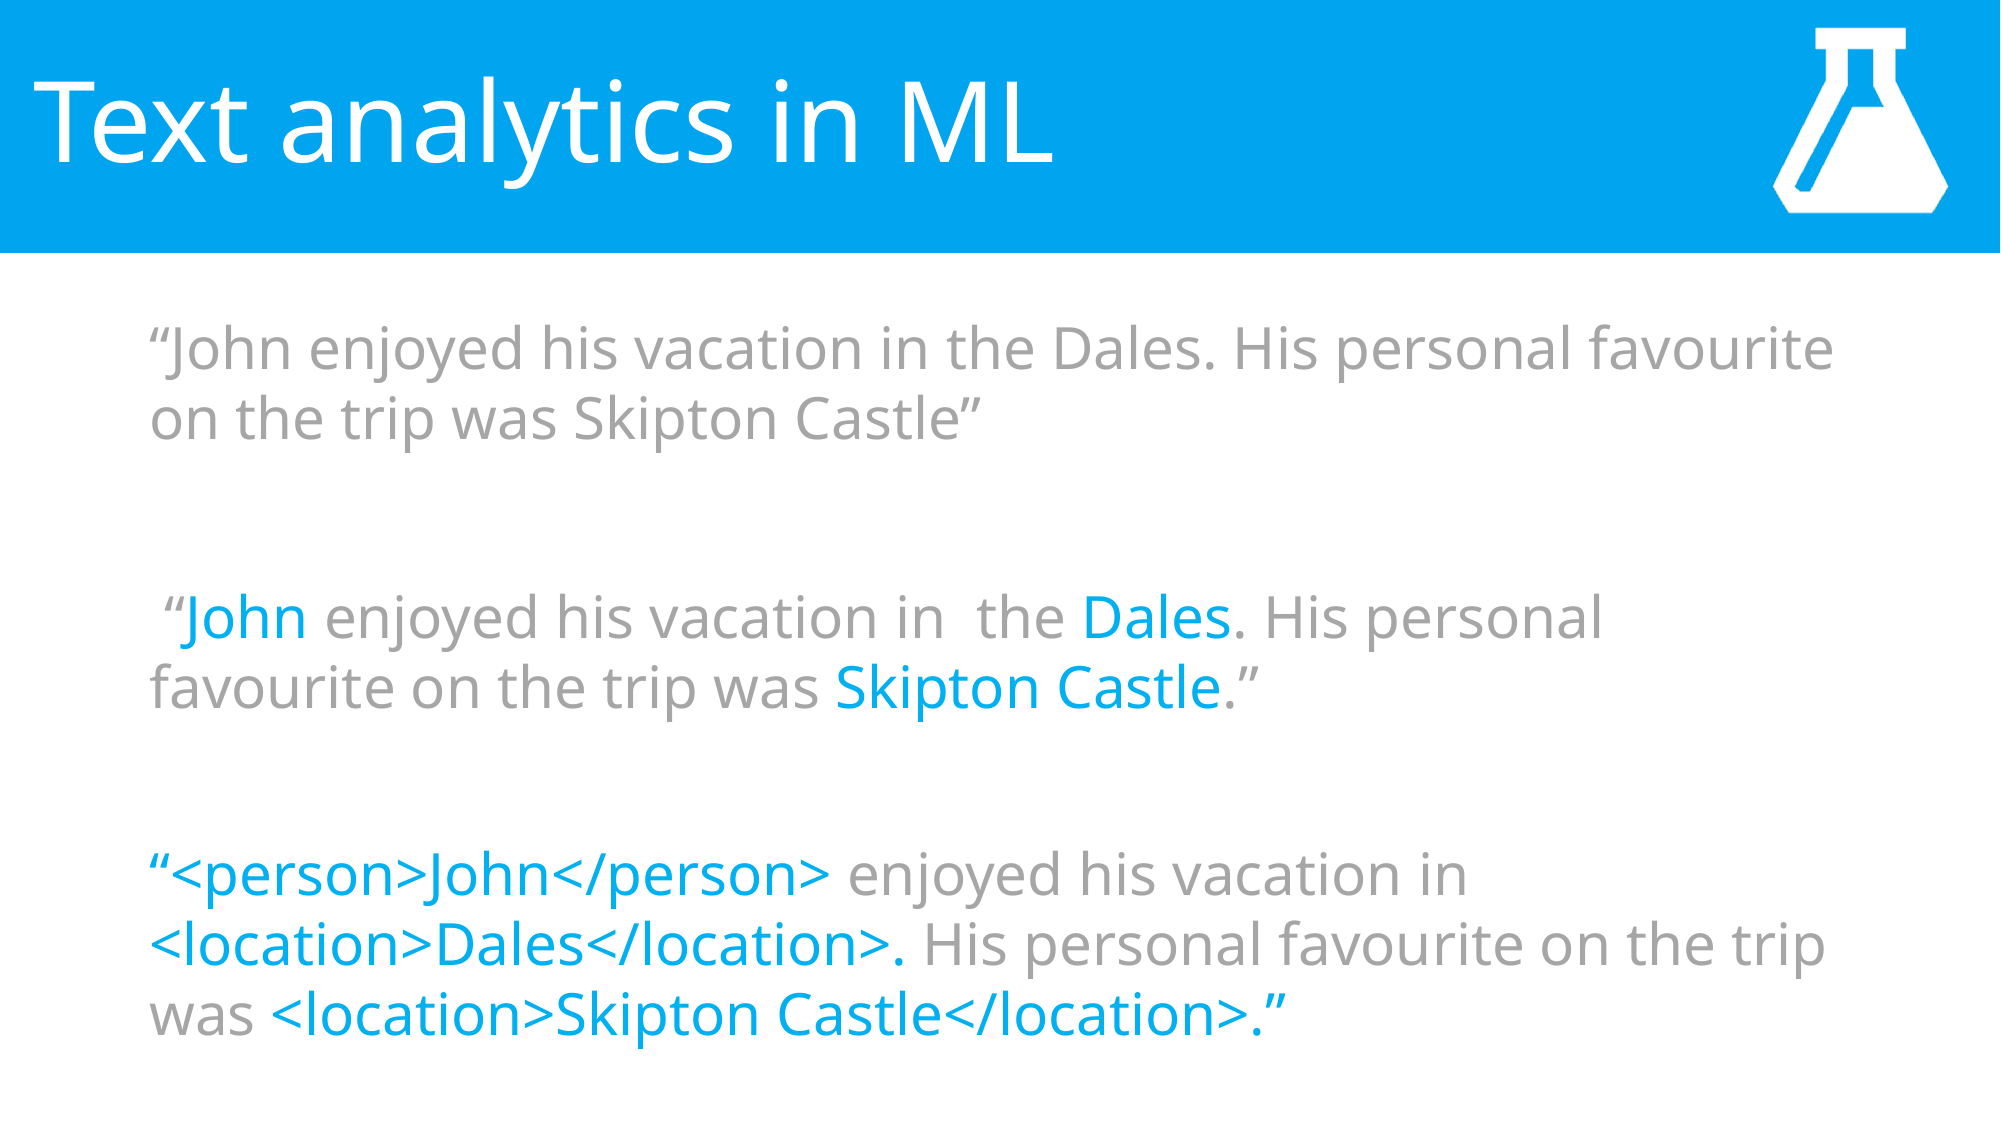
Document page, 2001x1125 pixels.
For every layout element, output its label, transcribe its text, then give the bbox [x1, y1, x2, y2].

text_box “<person>John</person> enjoyed his vacation in <location>Dales</location>. His personal favourite on the trip was <location>Skipton Castle</location>.” [134, 830, 1860, 1055]
title Text analytics in ML [18, 17, 1744, 235]
text_box “John enjoyed his vacation in the Dales. His personal favourite on the trip was Skipton Castle.” [134, 572, 1860, 728]
picture [1774, 28, 1947, 213]
text_box “John enjoyed his vacation in the Dales. His personal favourite on the trip was Skipton Castle” [134, 303, 1860, 459]
text_box [0, 0, 2000, 253]
